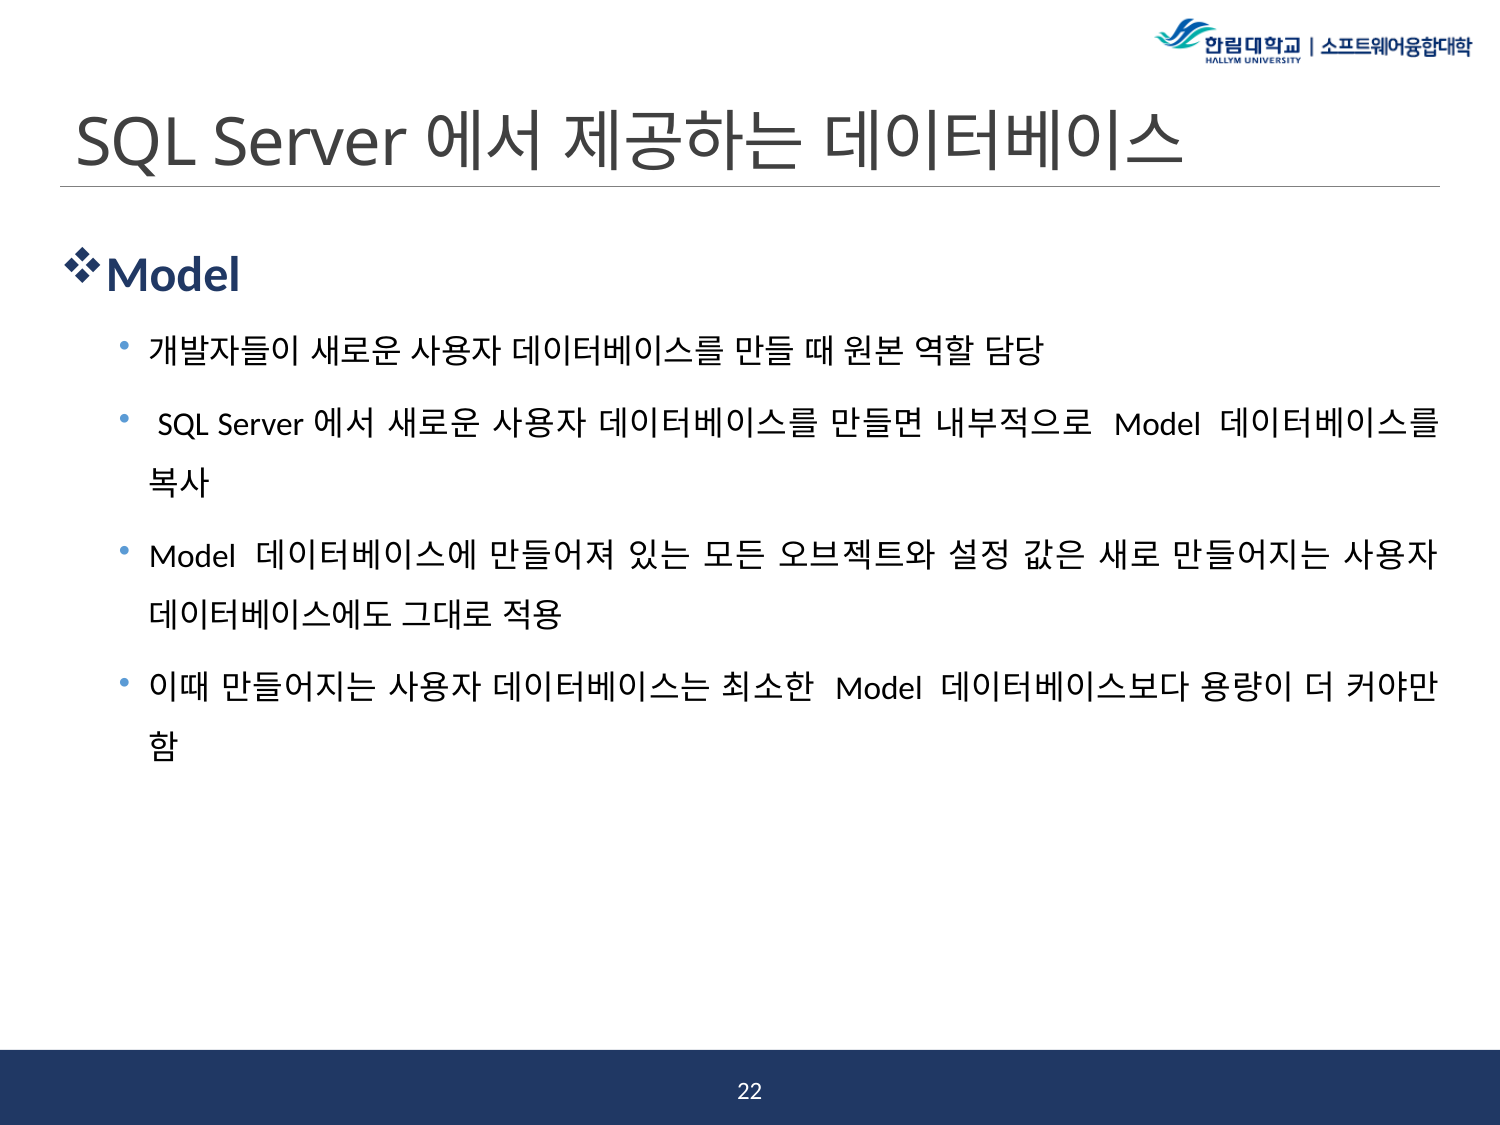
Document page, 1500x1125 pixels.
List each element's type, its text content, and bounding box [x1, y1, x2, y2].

list Model 개발자들이 새로운 사용자 데이터베이스를 만들 때 원본 역할 담당 SQL Server에서 새로운 사용자 데이터베이스를 만들면 내부적으로 Model 데이터베이스를 복사 Model 데이터베이스에 만들어져 있는 모든 오브젝트와 설정 값은 새로 만들어지는 사용자 데이터베이스에도 그대로 적용 이때 만들어지는 사용자 데이터베이스는 최소한 Model 데이터베이스보다 용량이 더 커야만 함 [60, 204, 1440, 982]
title SQL Server에서 제공하는 데이터베이스 [60, 62, 1440, 187]
slide_number 21 [669, 1059, 831, 1120]
picture [1148, 7, 1483, 76]
